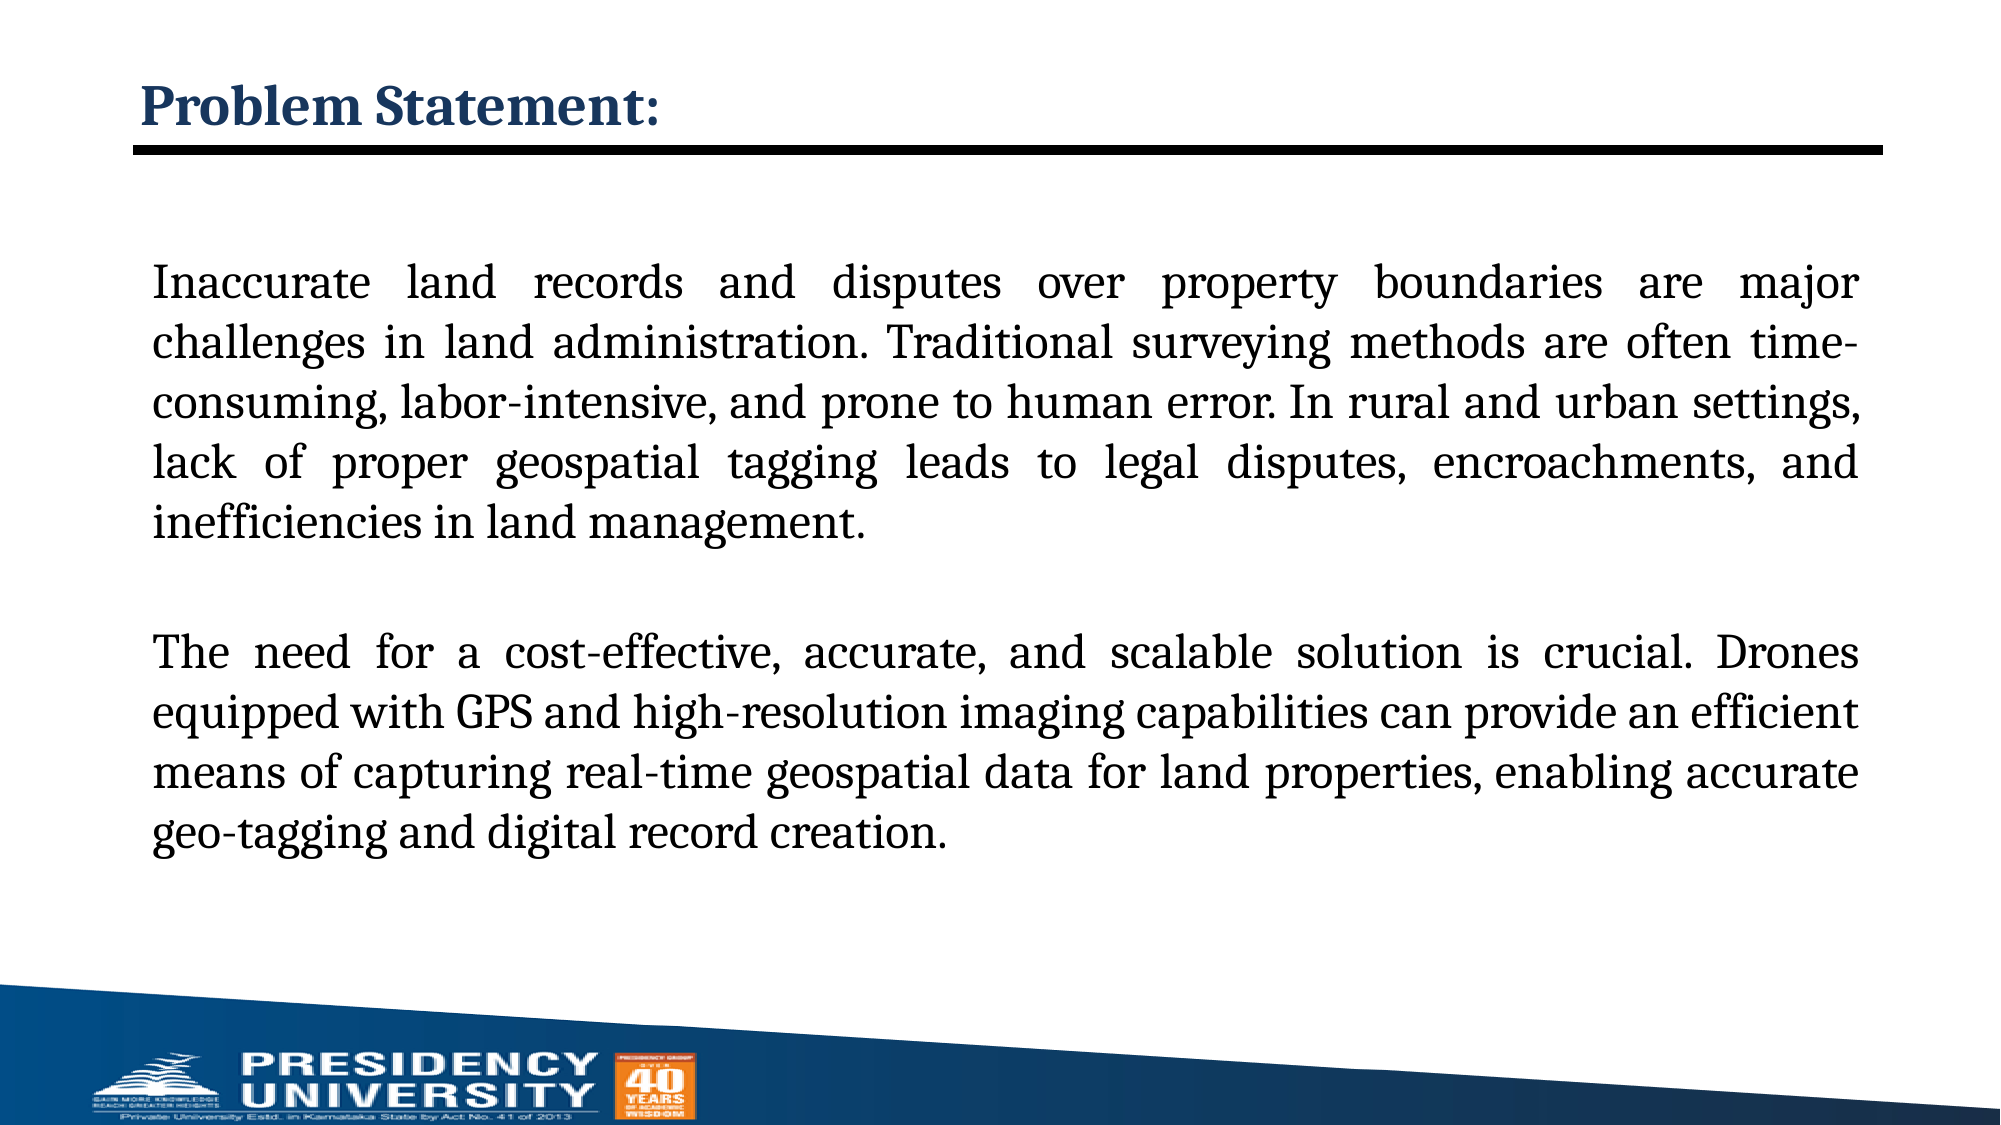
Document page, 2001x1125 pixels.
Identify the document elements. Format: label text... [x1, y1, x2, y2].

picture [0, 982, 2000, 1125]
title Problem Statement: [125, 96, 1875, 177]
list Inaccurate land records and disputes over property boundaries are major challenges in land administration. Traditional surveying methods are often time-consuming, labor-intensive, and prone to human error. In rural and urban settings, lack of proper geospatial tagging leads to legal disputes, encroachments, and inefficiencies in land management. The need for a cost-effective, accurate, and scalable solution is crucial. Drones equipped with GPS and high-resolution imaging capabilities can provide an efficient means of capturing real-time geospatial data for land properties, enabling accurate geo-tagging and digital record creation. [125, 240, 1875, 885]
